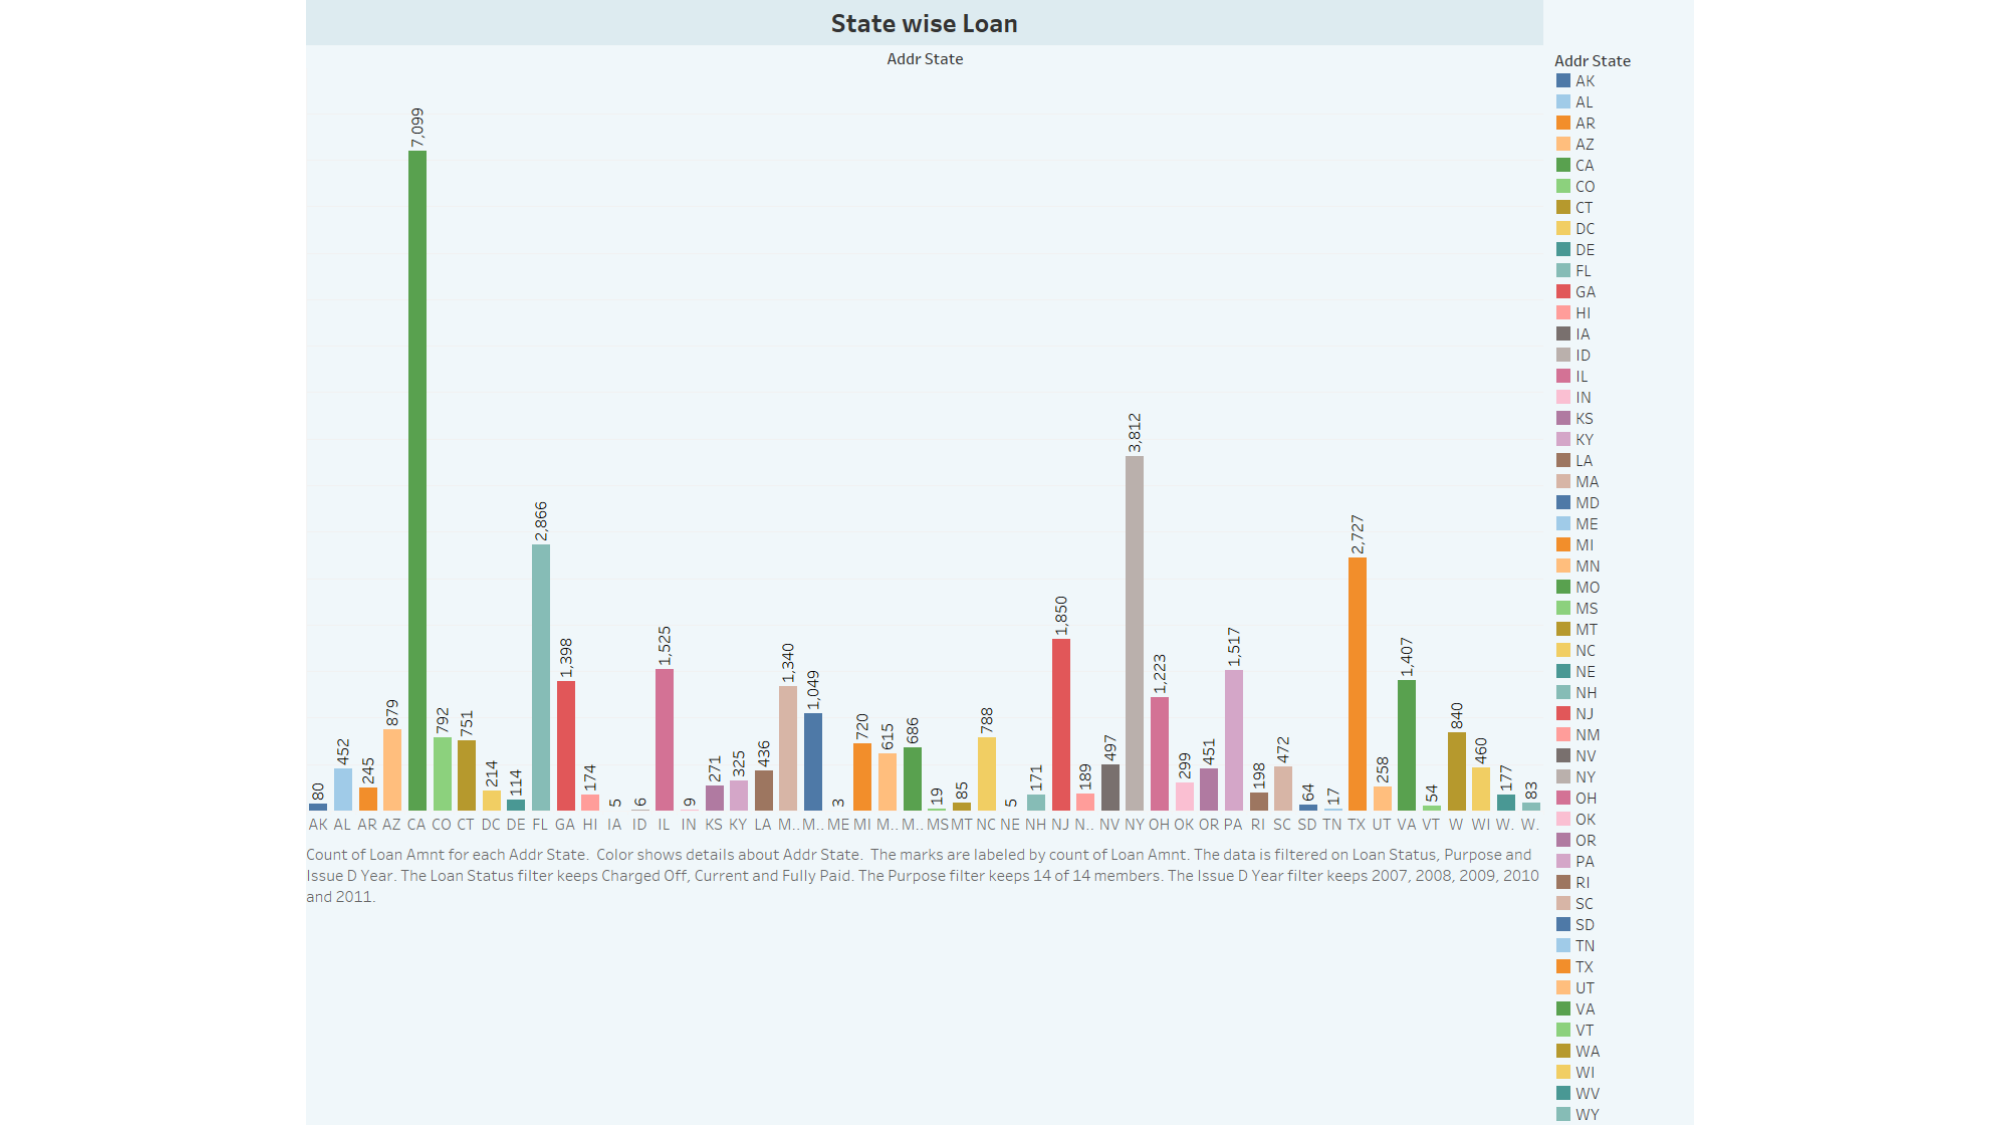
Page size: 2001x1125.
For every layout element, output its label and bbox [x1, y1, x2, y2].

picture [306, 0, 1694, 1125]
